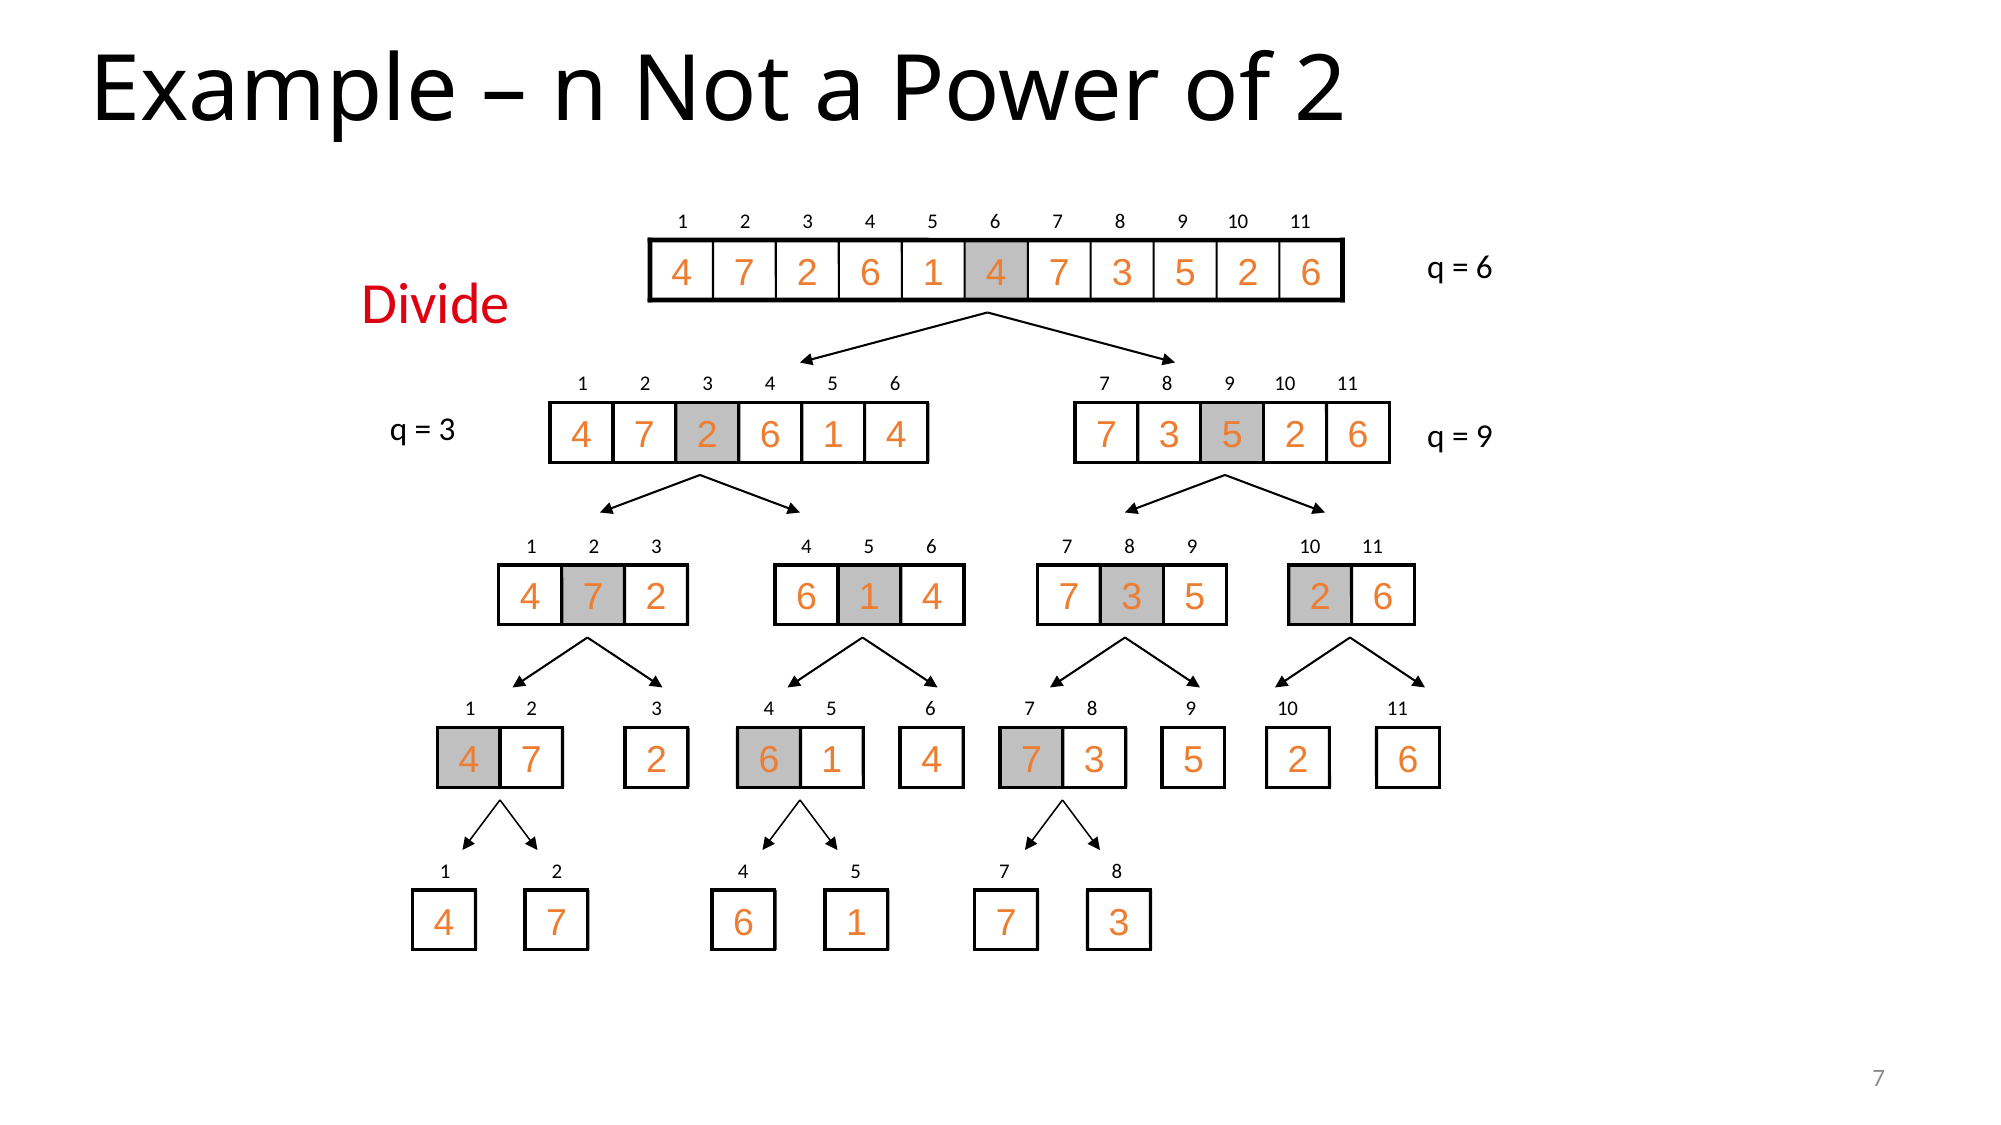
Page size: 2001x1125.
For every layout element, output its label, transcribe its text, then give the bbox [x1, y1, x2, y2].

slide_number 7 [1433, 1049, 1900, 1103]
title Example – n Not a Power of 2 [74, 16, 1875, 166]
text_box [412, 799, 1151, 950]
text_box Divide [346, 258, 525, 343]
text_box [437, 637, 1440, 788]
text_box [374, 312, 1575, 463]
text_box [498, 474, 1415, 625]
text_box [649, 199, 1575, 300]
